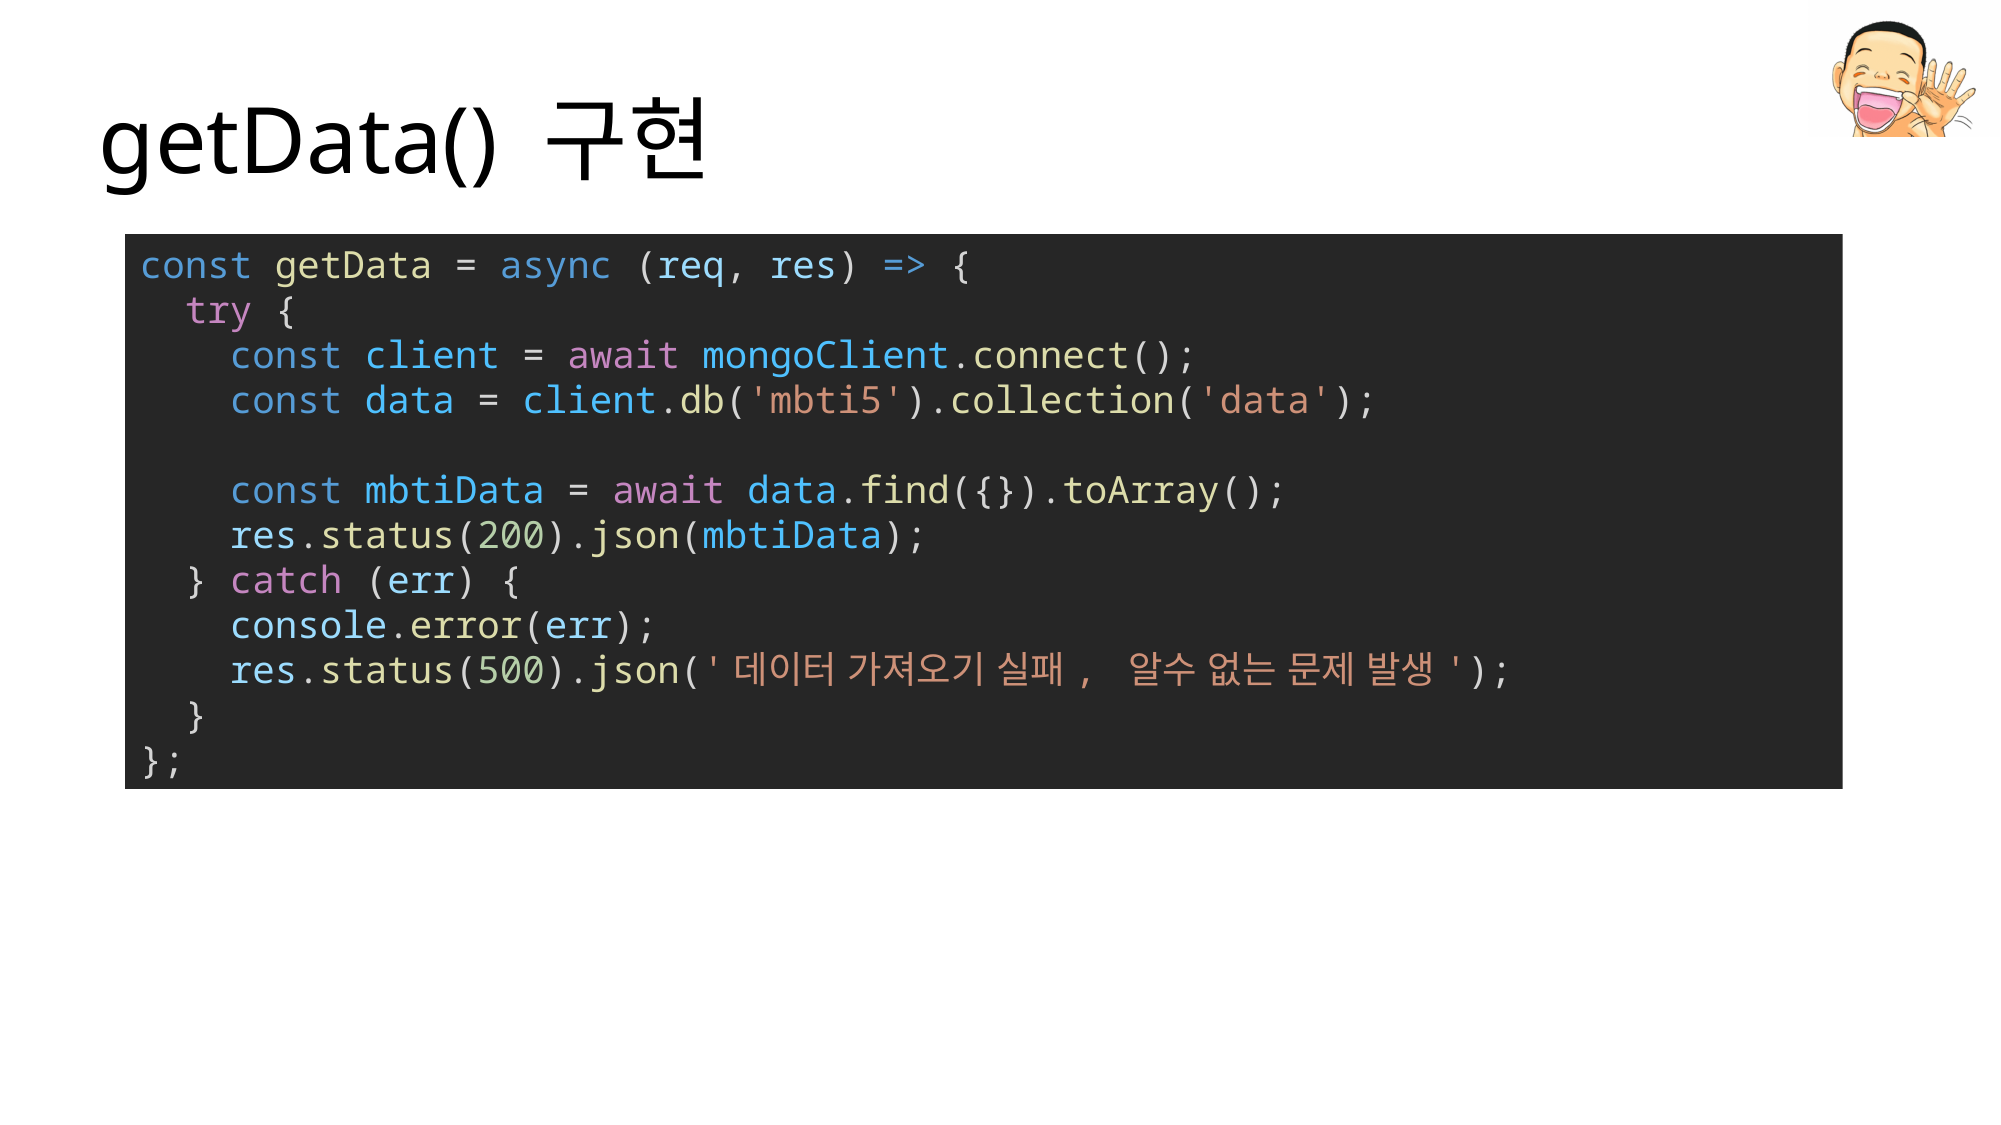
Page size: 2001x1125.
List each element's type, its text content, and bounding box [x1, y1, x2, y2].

picture [1931, 0, 2000, 137]
title getData() 구현 [83, 0, 1931, 218]
text_box const getData = async (req, res) => { try { const client = await mongoClient.connect(); const data = client.db('mbti5').collection('data'); const mbtiData = await data.find({}).toArray(); res.status(200).json(mbtiData); } catch (err) { console.error(err); res.status(500).json('데이터 가져오기 실패, 알수 없는 문제 발생'); } }; [125, 234, 1843, 789]
